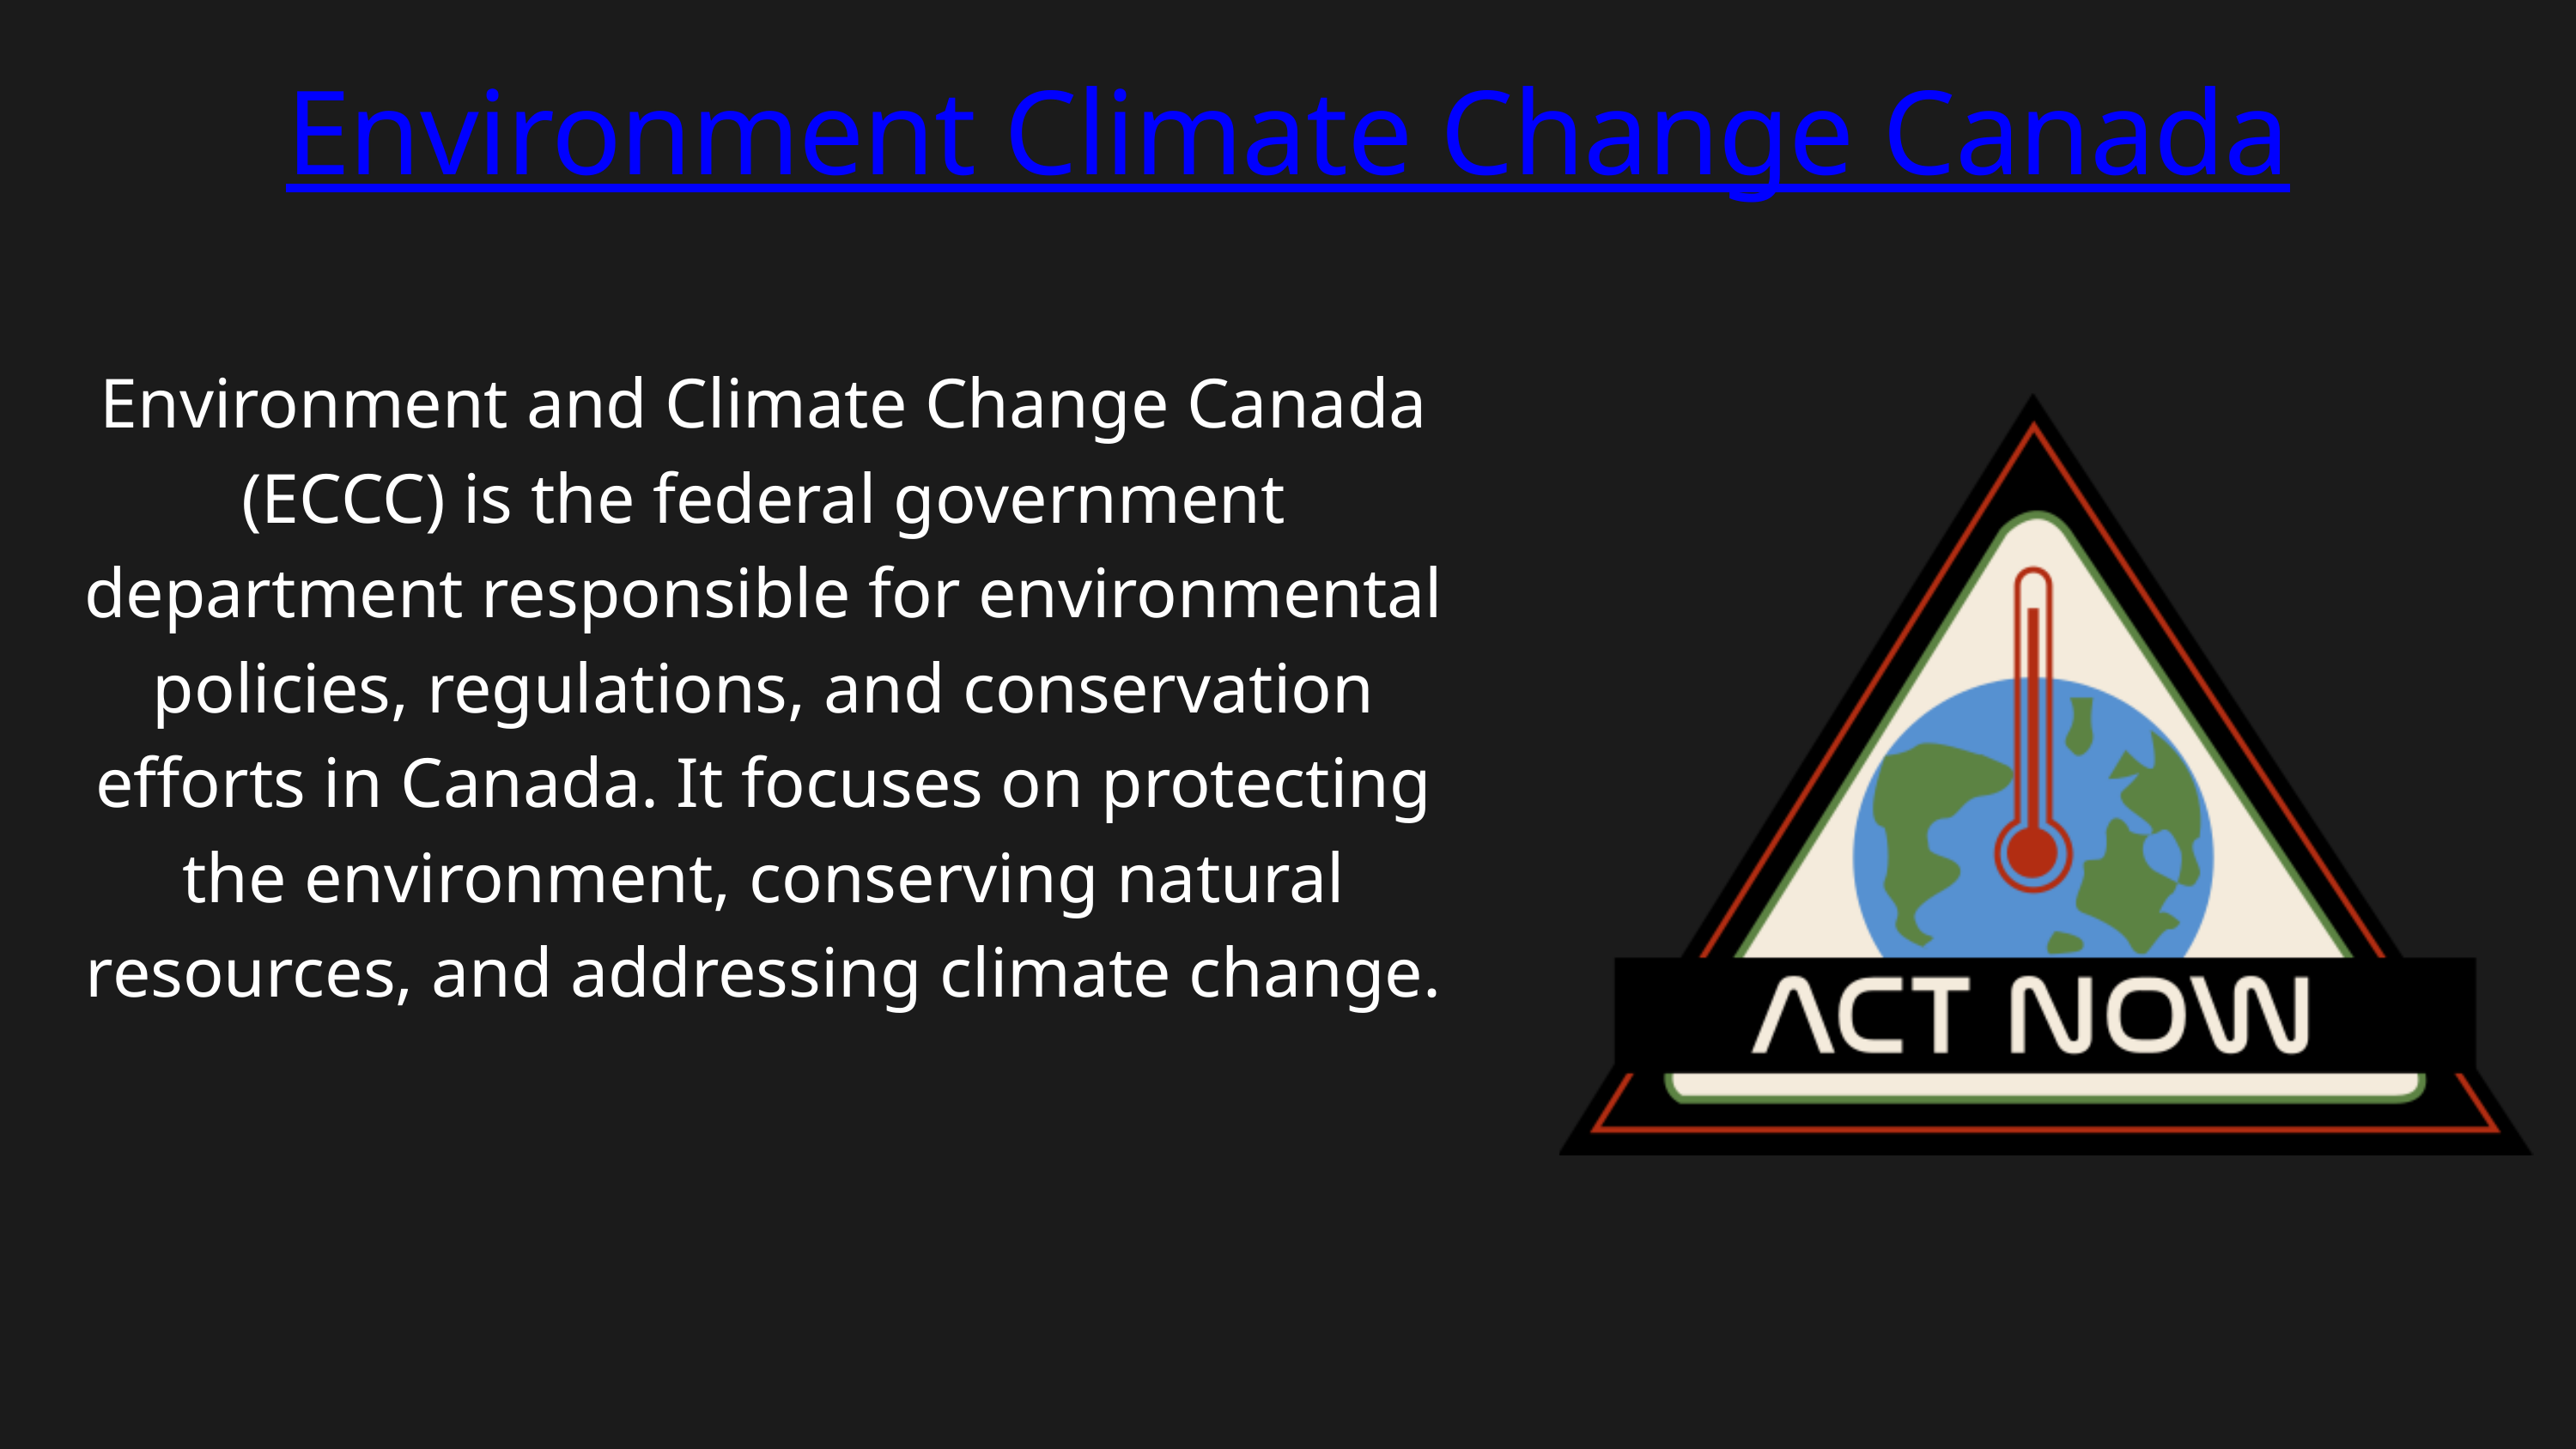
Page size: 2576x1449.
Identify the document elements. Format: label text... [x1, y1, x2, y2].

text_box Environment Climate Change Canada [42, 66, 2534, 218]
text_box Environment and Climate Change Canada (ECCC) is the federal government department responsible for environmental policies, regulations, and conservation efforts in Canada. It focuses on protecting the environment, conserving natural resources, and addressing climate change. [66, 346, 1462, 1106]
text_box [1558, 393, 2534, 1156]
